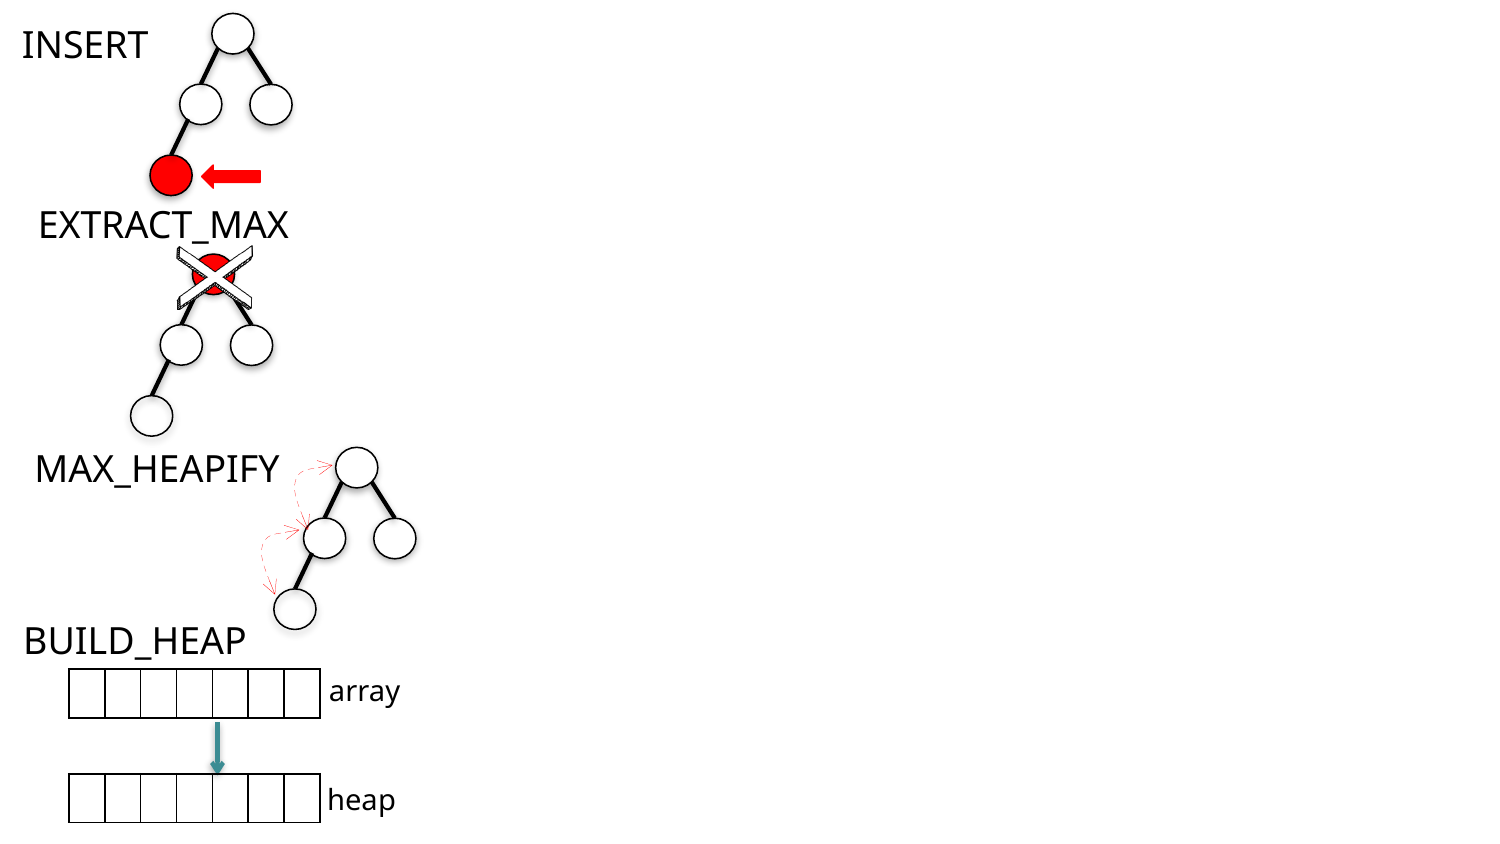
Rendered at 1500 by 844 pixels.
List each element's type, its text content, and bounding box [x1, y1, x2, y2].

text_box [176, 13, 293, 126]
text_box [156, 253, 273, 366]
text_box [273, 447, 417, 630]
table_header [249, 775, 283, 822]
table_header [70, 670, 104, 717]
text_box INSERT [7, 13, 164, 73]
table_header [70, 775, 104, 822]
text_box EXTRACT_MAX [23, 193, 305, 254]
picture [164, 219, 259, 311]
text_box BUILD_HEAP [8, 609, 262, 670]
table_header [106, 670, 140, 717]
text_box [261, 536, 268, 578]
table_header [141, 670, 176, 717]
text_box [151, 359, 170, 396]
table_header [213, 670, 247, 717]
text_box [129, 395, 174, 437]
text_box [170, 118, 189, 156]
table_header [285, 775, 319, 822]
table_header [249, 670, 283, 717]
text_box [201, 165, 261, 189]
table_header [213, 775, 247, 822]
table_header [177, 670, 212, 717]
text_box [149, 155, 193, 197]
text_box array [314, 664, 416, 715]
table_header [141, 775, 176, 822]
text_box MAX_HEAPIFY [19, 437, 295, 498]
text_box heap [312, 773, 411, 824]
table_header [106, 775, 140, 822]
table_header [285, 670, 319, 717]
table_header [177, 775, 212, 822]
